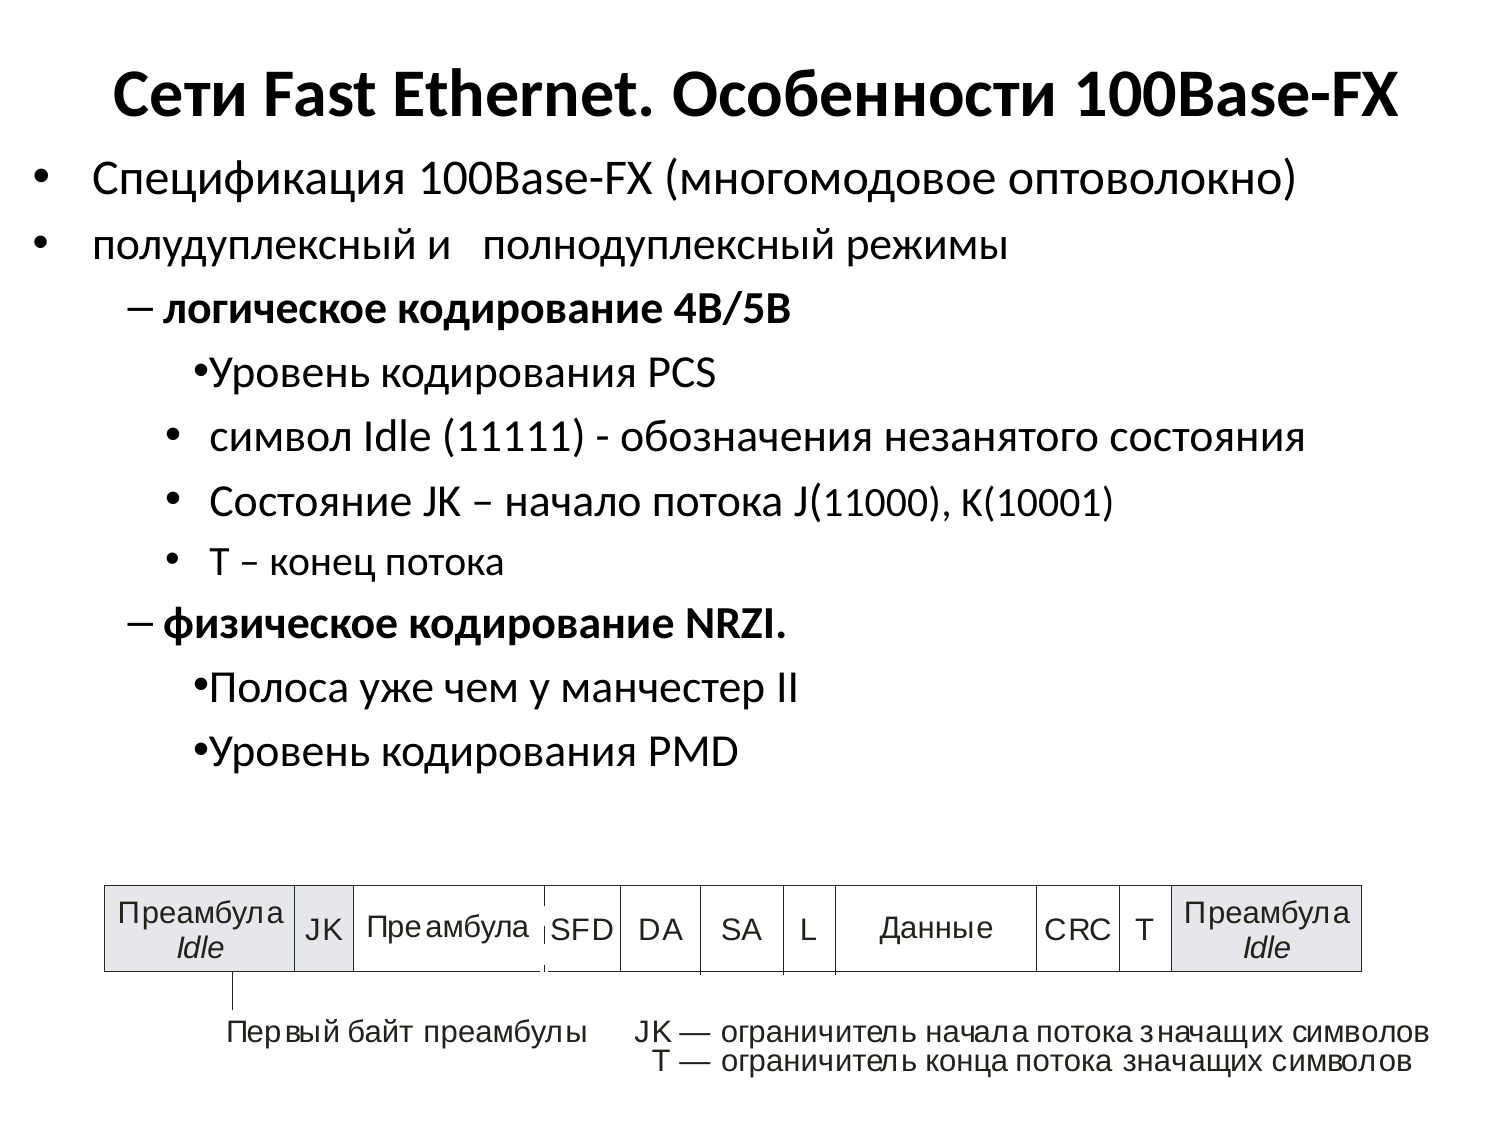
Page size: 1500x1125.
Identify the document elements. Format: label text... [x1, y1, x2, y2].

list Спецификация 100Base-FX (многомодовое оптоволокно) полудуплексный и полнодуплексный режимы логическое кодирование 4B/5B Уровень кодирования PCS символ Idle (11111) - обозначения незанятого состояния Состояние JK – начало потока J(11000), K(10001) Т – конец потока физическое кодирование NRZI. Полоса уже чем у манчестер II Уровень кодирования PMD [17, 137, 1471, 1073]
title Сети Fast Ethernet. Особенности 100Base-FX [88, 30, 1425, 137]
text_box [100, 881, 1437, 1085]
